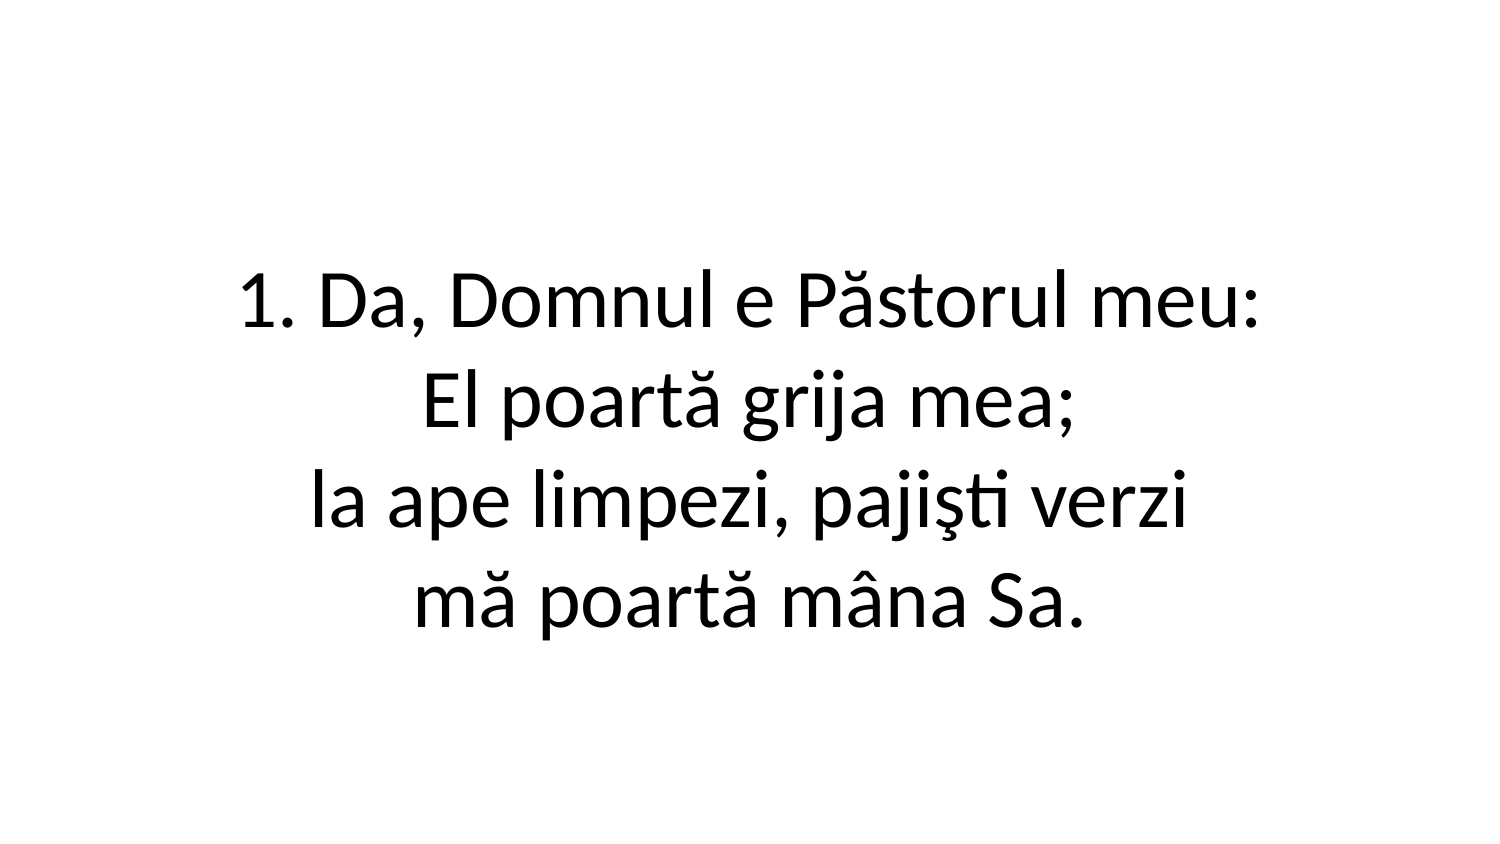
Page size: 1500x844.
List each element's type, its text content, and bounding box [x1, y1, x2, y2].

text_box 1. Da, Domnul e Păstorul meu: El poartă grija mea; la ape limpezi, pajişti verzi mă poartă mâna Sa. [220, 192, 1280, 652]
